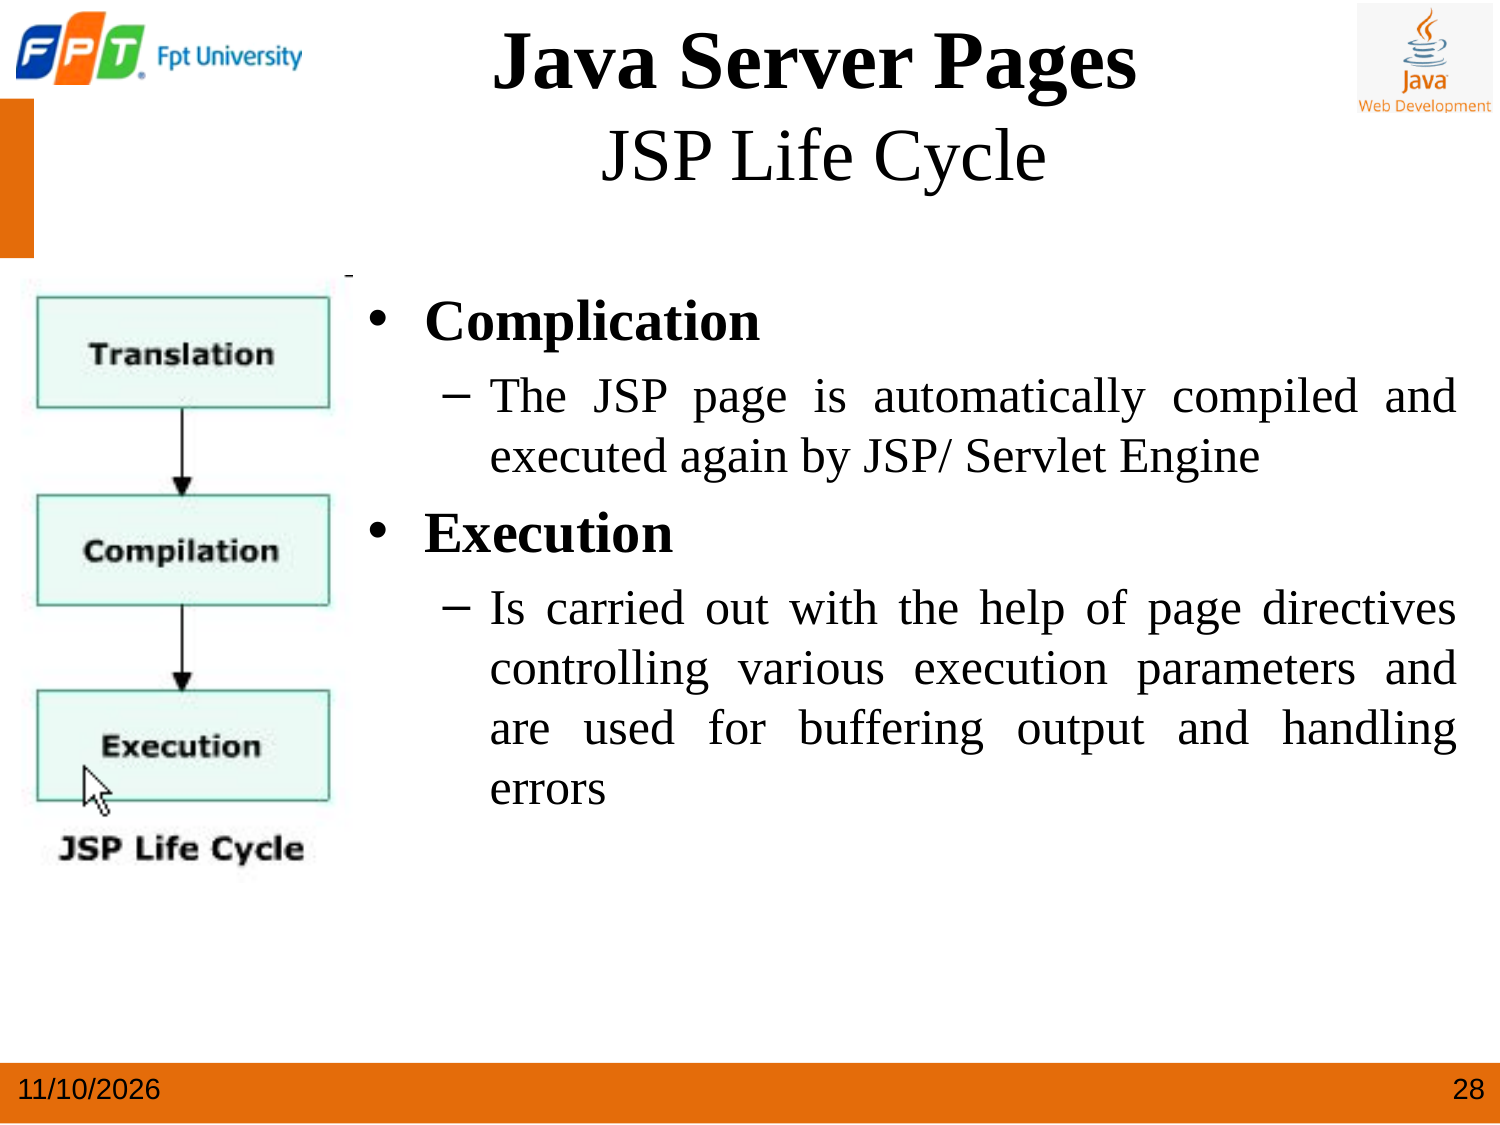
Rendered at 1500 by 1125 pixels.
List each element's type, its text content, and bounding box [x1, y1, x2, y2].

picture [20, 274, 353, 884]
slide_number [2, 1063, 231, 1123]
slide_number 28 [1050, 1063, 1500, 1124]
picture [16, 11, 150, 85]
list Complication The JSP page is automatically compiled and executed again by JSP/ Servlet Engine Execution Is carried out with the help of page directives controlling various execution parameters and are used for buffering output and handling errors [352, 275, 1474, 913]
title Java Server Pages JSP Life Cycle [150, 0, 1500, 202]
